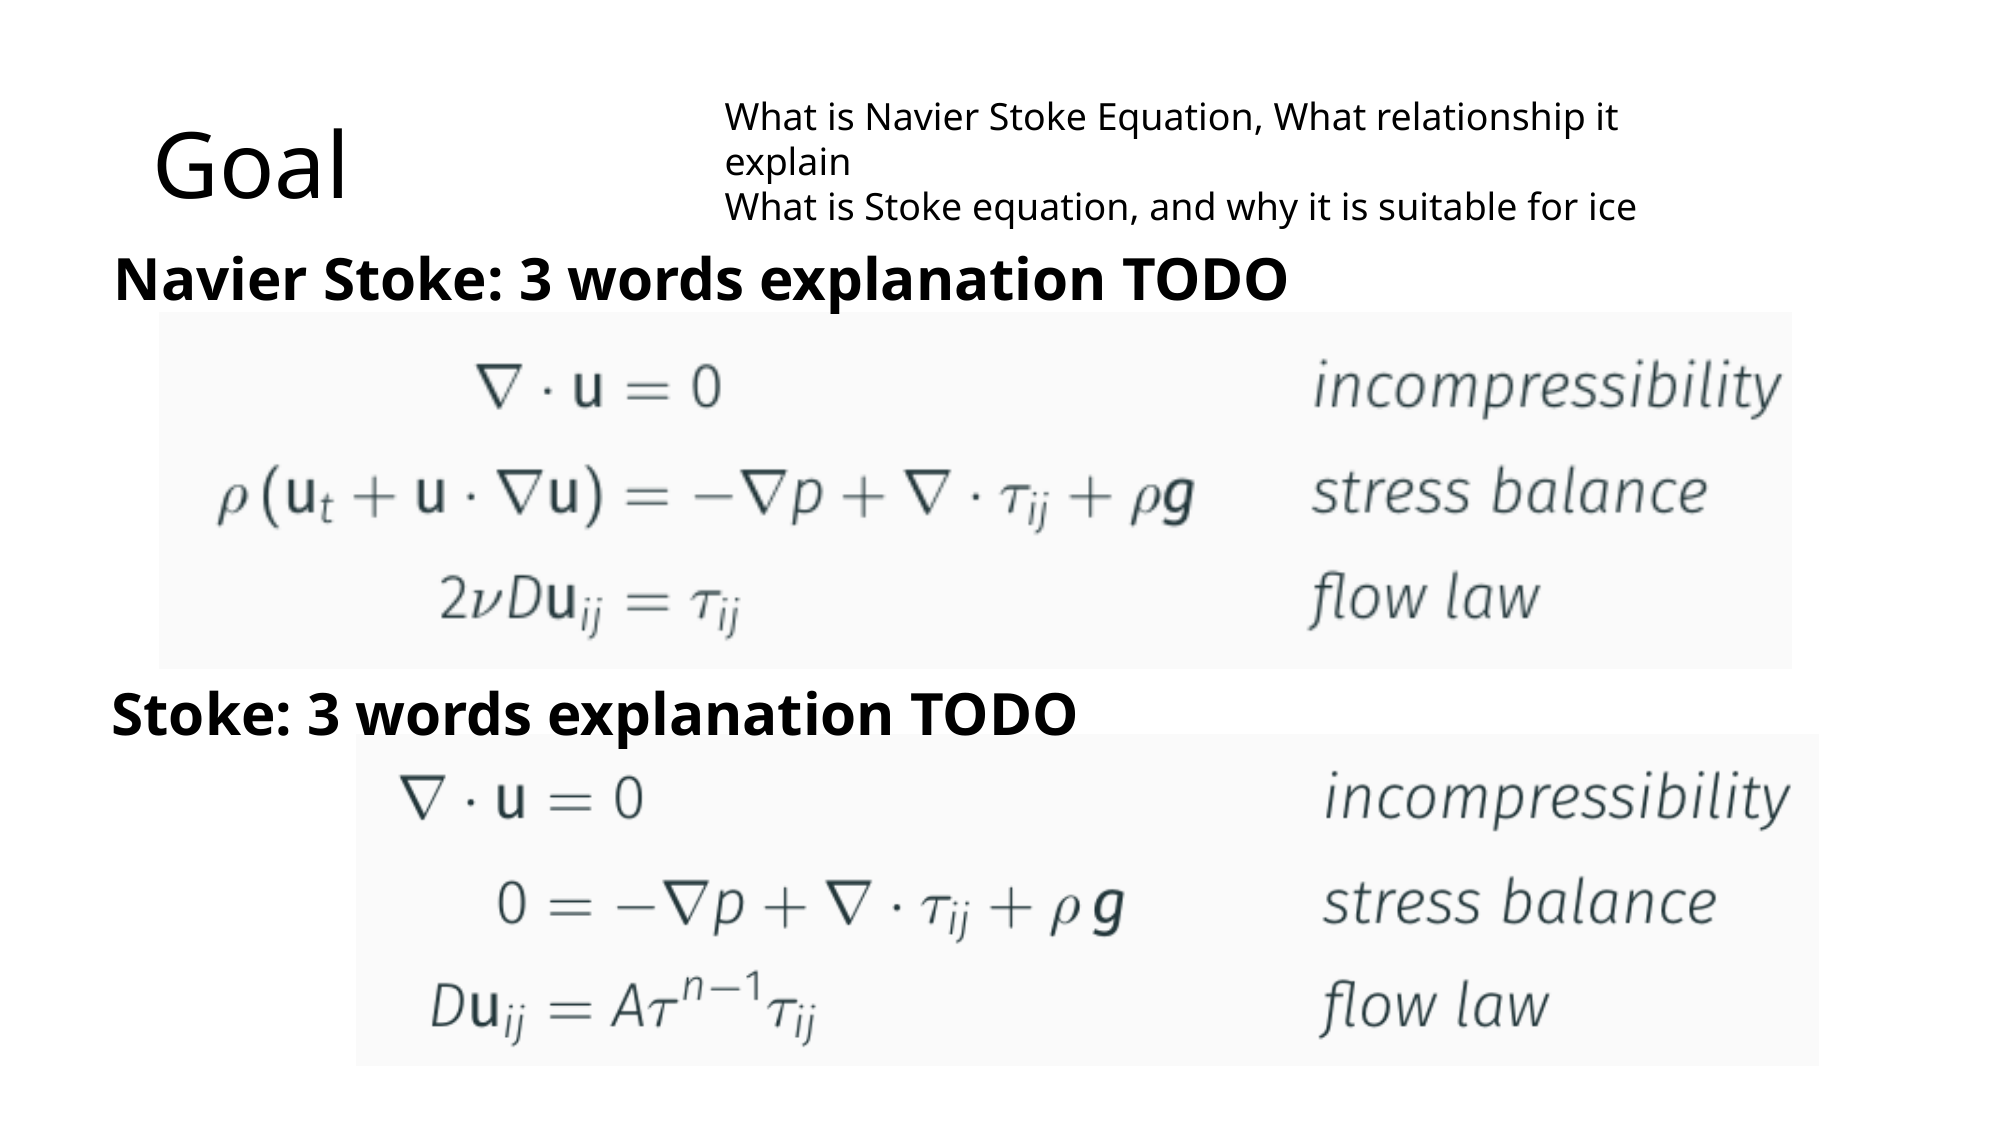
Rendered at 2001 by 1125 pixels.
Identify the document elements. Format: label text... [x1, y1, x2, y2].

picture [159, 311, 1793, 669]
text_box Navier Stoke: 3 words explanation TODO [99, 234, 1321, 320]
title Goal [137, 59, 1863, 278]
picture [356, 733, 1819, 1066]
text_box What is Navier Stoke Equation, What relationship it explain What is Stoke equation, and why it is suitable for ice [709, 85, 1710, 236]
text_box Stoke: 3 words explanation TODO [96, 669, 1109, 754]
